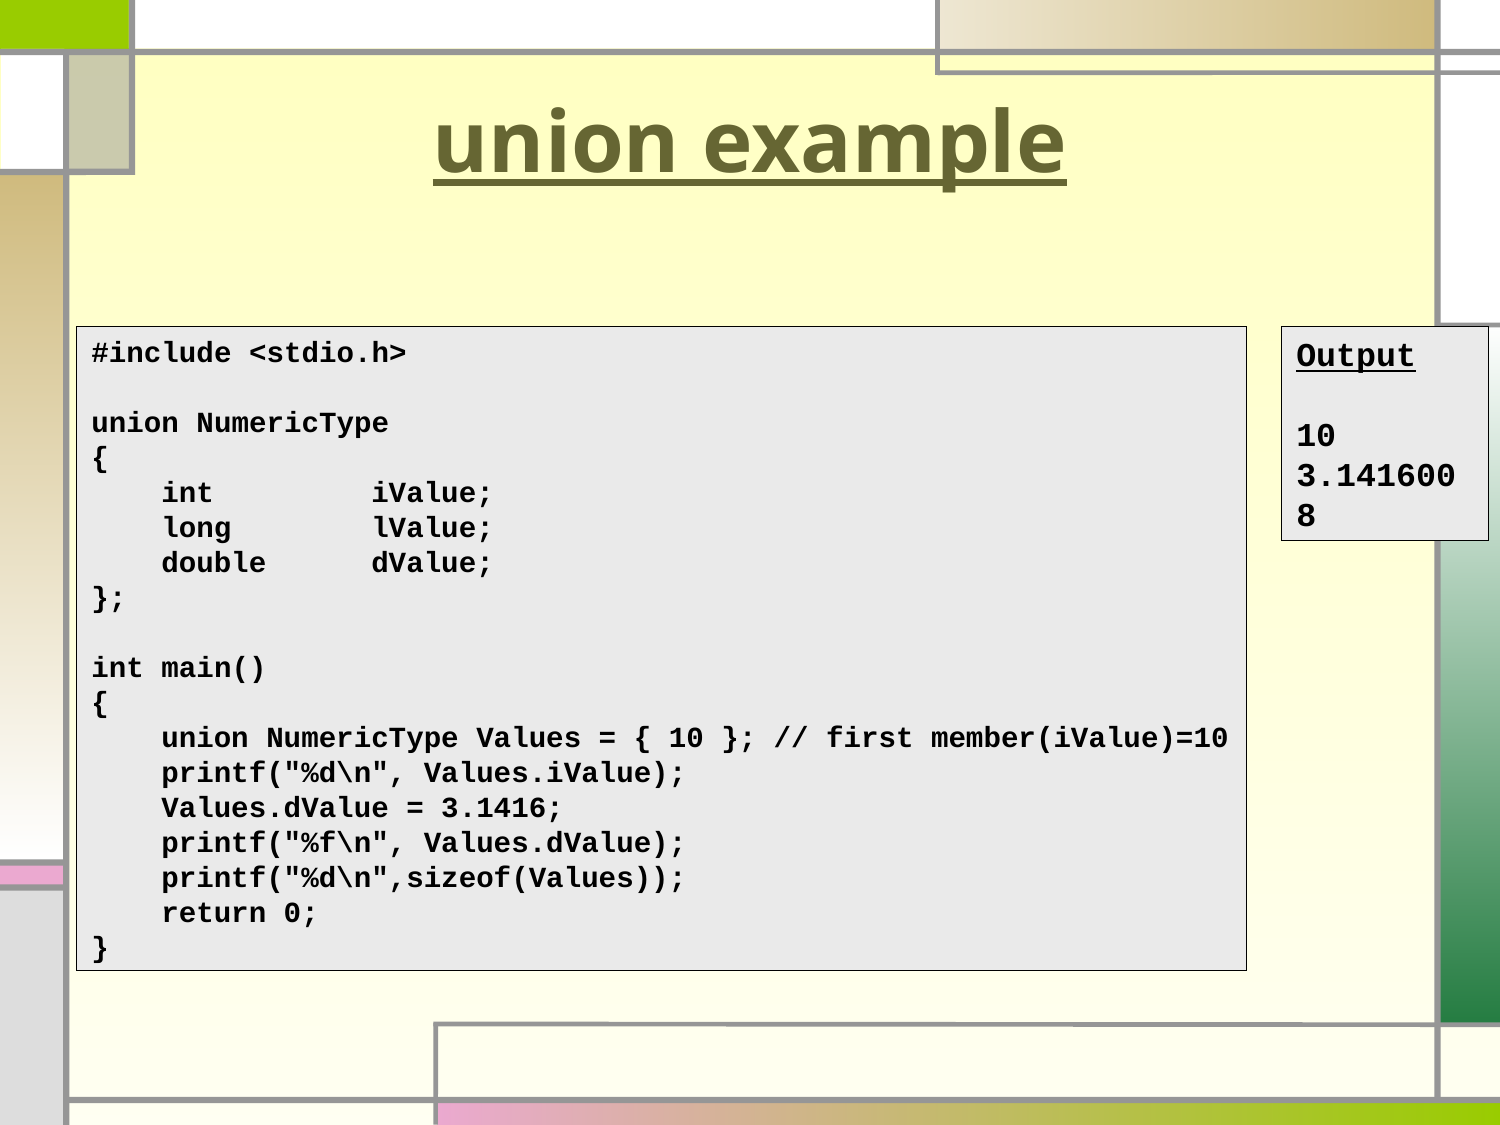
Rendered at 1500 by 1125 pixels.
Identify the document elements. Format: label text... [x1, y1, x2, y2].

text_box Output 10 3.141600 8 [1281, 326, 1489, 541]
text_box #include <stdio.h> union NumericType { int iValue; long lValue; double dValue; }; int main() { union NumericType Values = { 10 }; // first member(iValue)=10 printf("%d\n", Values.iValue); Values.dValue = 3.1416; printf("%f\n", Values.dValue); printf("%d\n",sizeof(Values)); return 0; } [76, 326, 1247, 971]
title union example [75, 45, 1425, 233]
